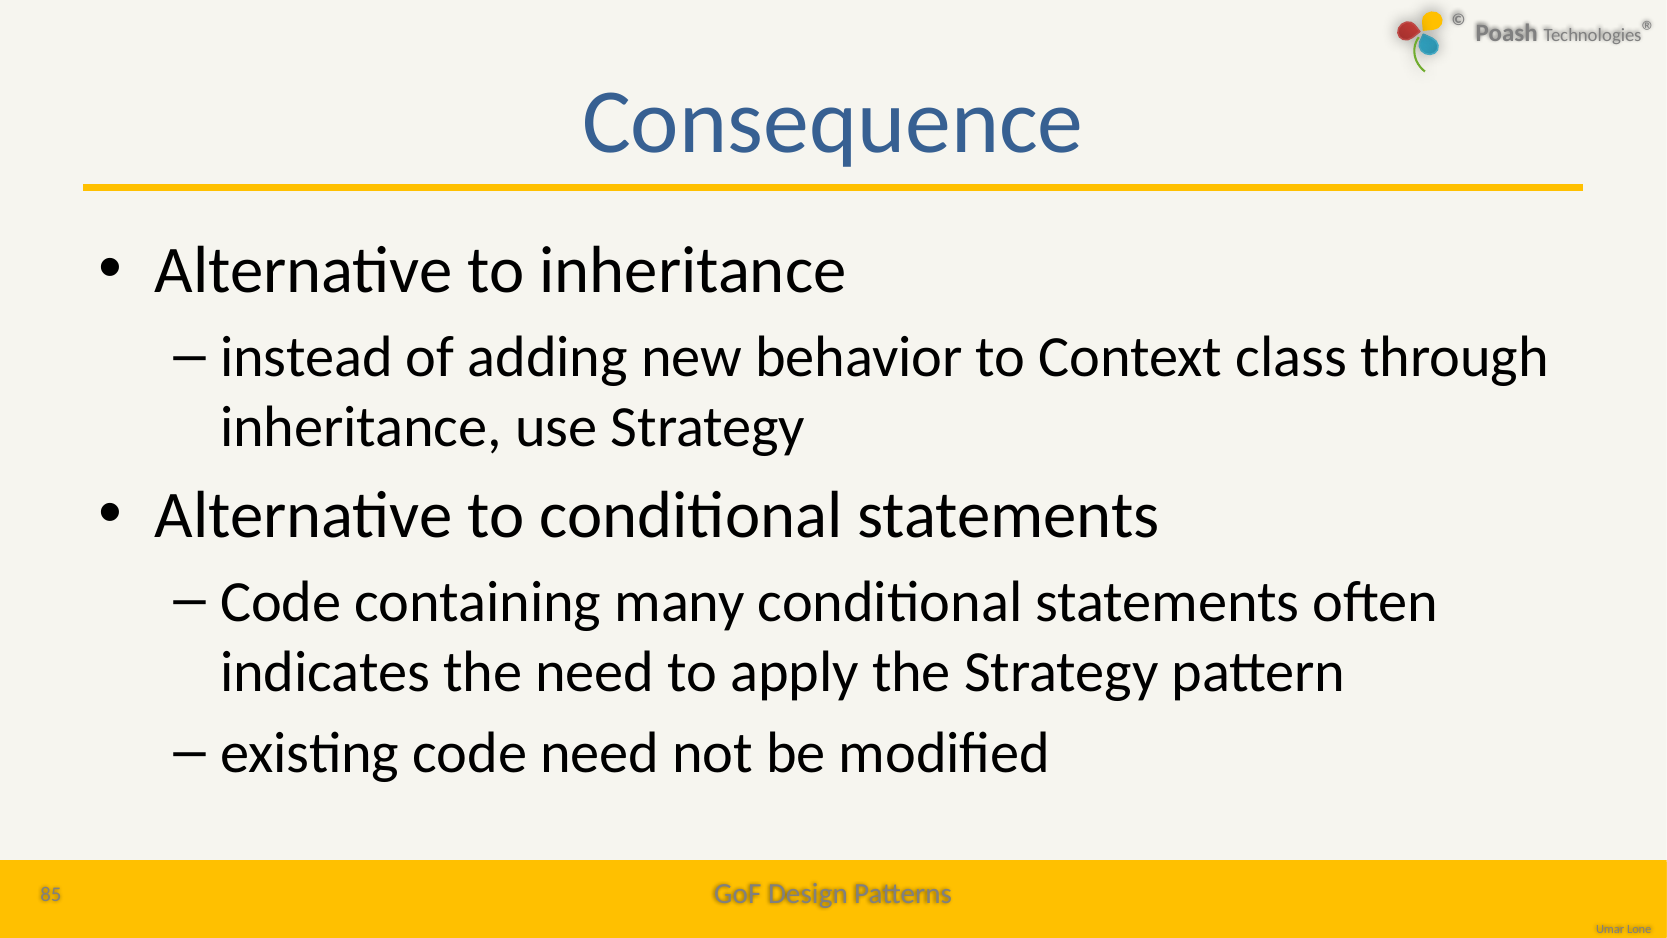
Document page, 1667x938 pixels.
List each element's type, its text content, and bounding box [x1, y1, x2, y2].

list Alternative to inheritance instead of adding new behavior to Context class through inheritance, use Strategy Alternative to conditional statements Code containing many conditional statements often indicates the need to apply the Strategy pattern existing code need not be modified [83, 218, 1584, 838]
slide_number 85 [4, 868, 98, 919]
title Consequence [83, 37, 1584, 194]
